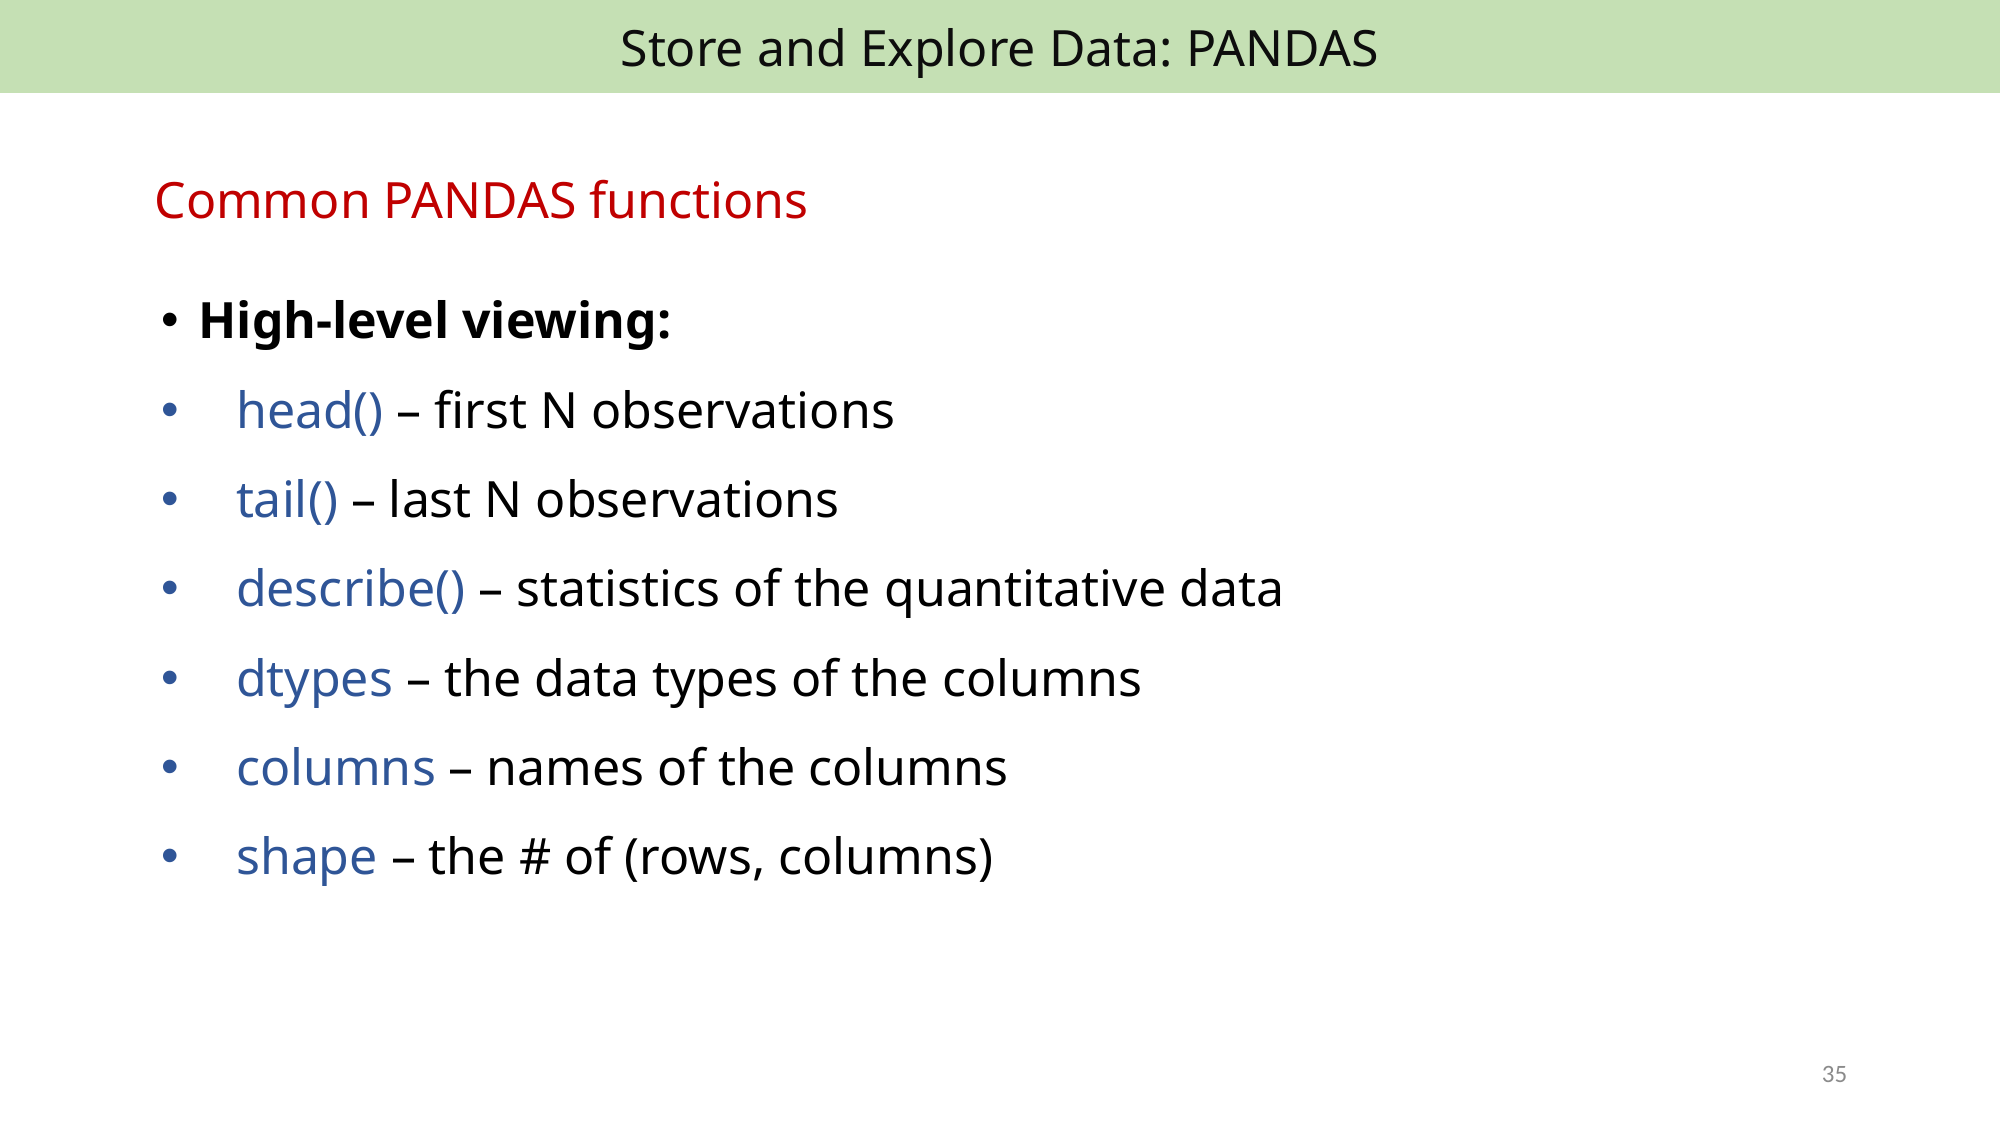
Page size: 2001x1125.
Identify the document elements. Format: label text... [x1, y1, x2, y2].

text_box Store and Explore Data: PANDAS [318, 8, 1682, 84]
text_box Common PANDAS functions [139, 161, 1057, 265]
slide_number 35 [1412, 1042, 1863, 1103]
text_box [0, 0, 2000, 94]
list High-level viewing: head() – first N observations tail() – last N observations describe() – statistics of the quantitative data dtypes – the data types of the columns columns – names of the columns shape – the # of (rows, columns) [145, 288, 1873, 924]
